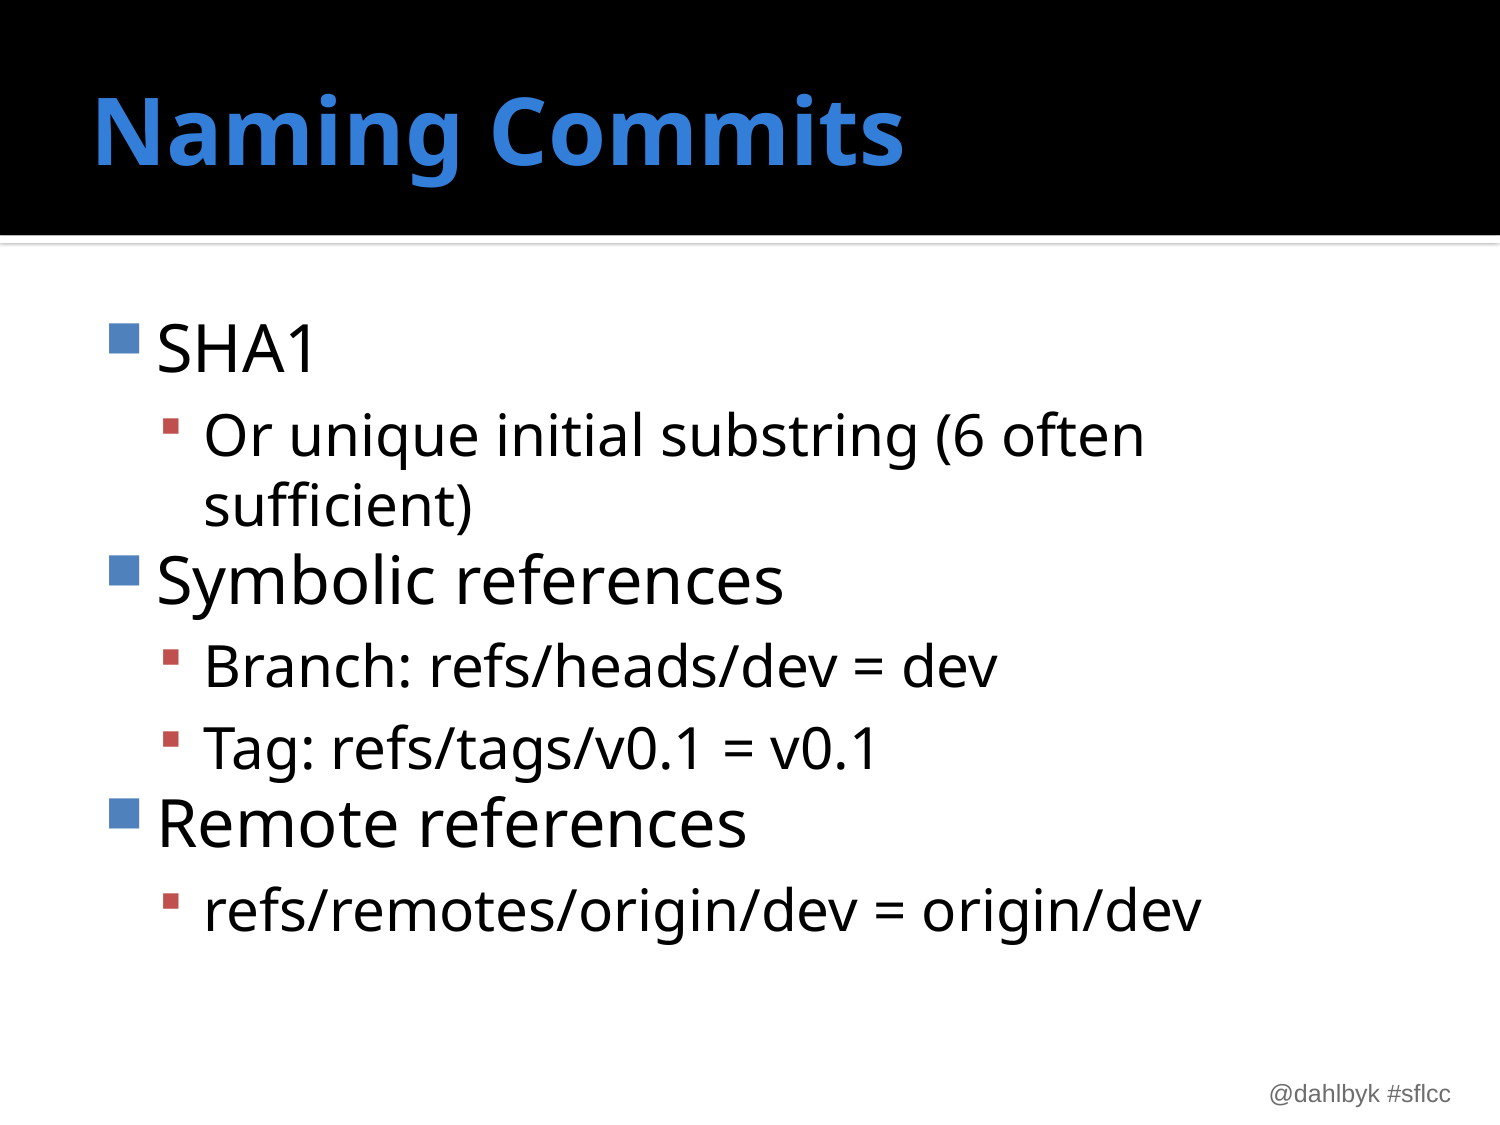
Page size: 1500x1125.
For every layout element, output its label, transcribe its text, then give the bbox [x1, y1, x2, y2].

title Naming Commits [75, 25, 1425, 231]
slide_number @dahlbyk #sflcc [1074, 1062, 1467, 1108]
list SHA1 Or unique initial substring (6 often sufficient) Symbolic references Branch: refs/heads/dev = dev Tag: refs/tags/v0.1 = v0.1 Remote references refs/remotes/origin/dev = origin/dev [75, 291, 1425, 1050]
